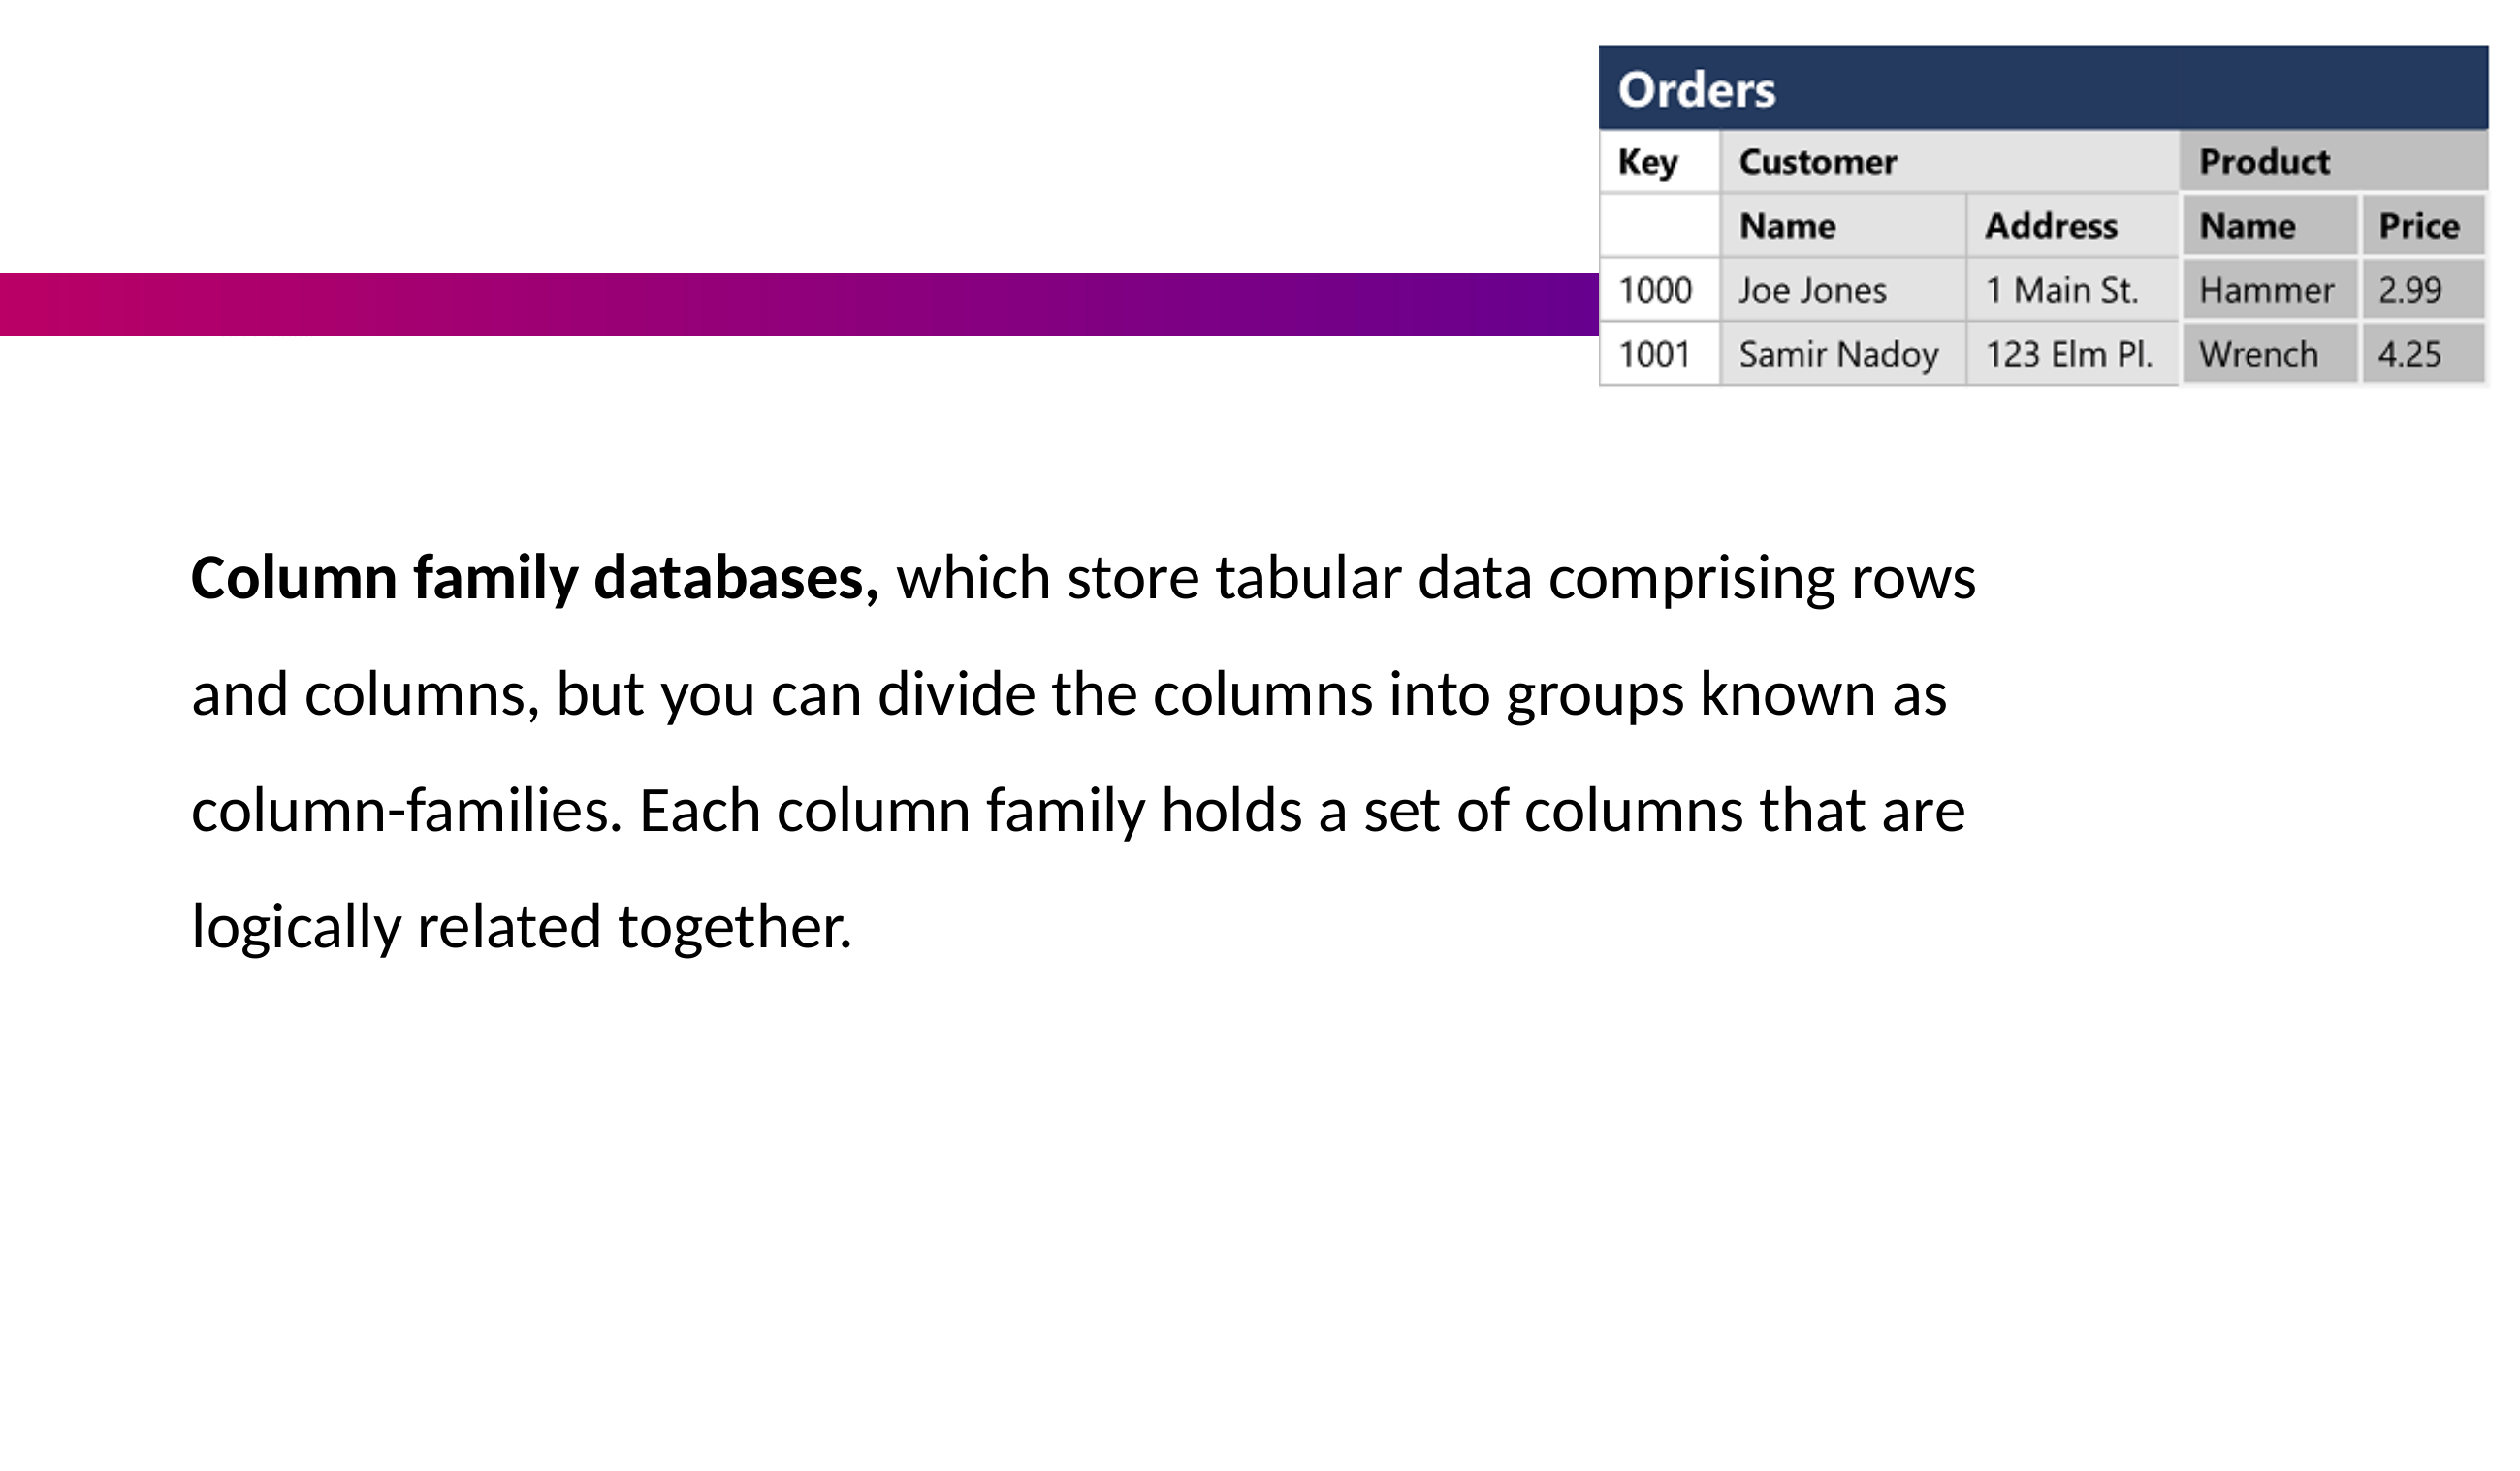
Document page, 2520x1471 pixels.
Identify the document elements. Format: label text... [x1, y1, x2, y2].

text_box [0, 272, 1593, 337]
picture [1599, 44, 2494, 397]
text_box Column family databases, which store tabular data comprising rows and columns, but you can divide the columns into groups known as column-families. Each column family holds a set of columns that are logically related together. [169, 687, 2012, 1002]
title Non-relational databases [169, 337, 2312, 408]
